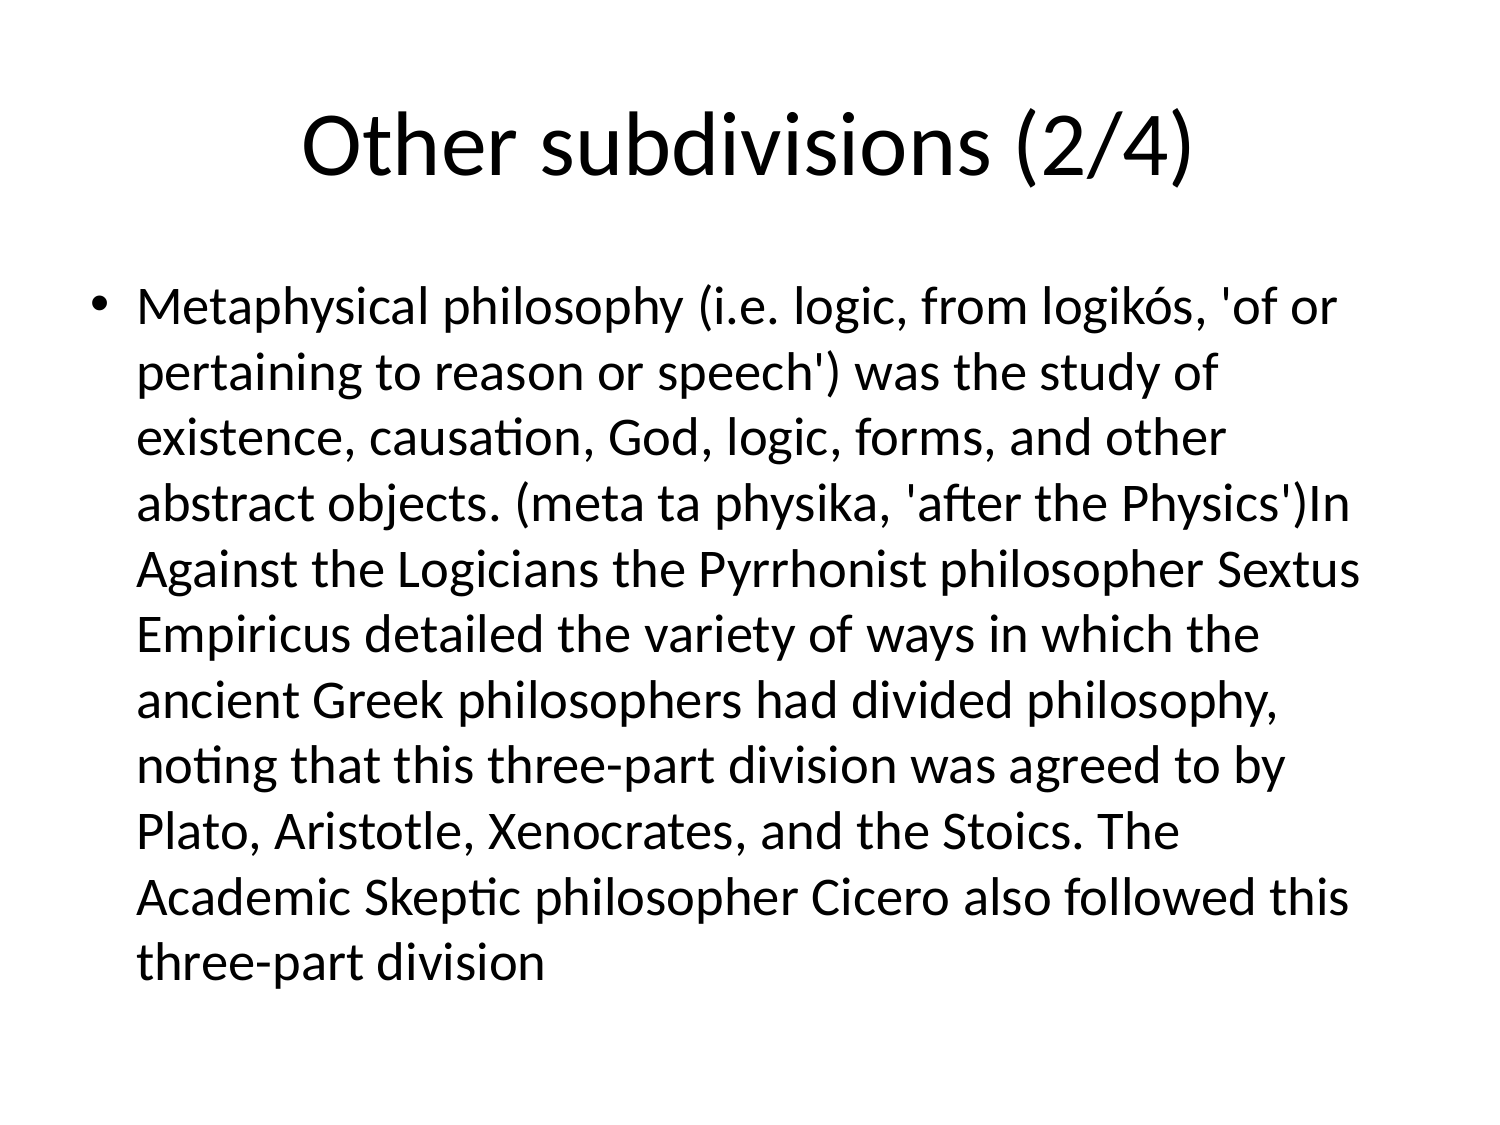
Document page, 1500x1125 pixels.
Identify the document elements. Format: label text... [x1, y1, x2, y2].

list Metaphysical philosophy (i.e. logic, from logikós, 'of or pertaining to reason or speech') was the study of existence, causation, God, logic, forms, and other abstract objects. (meta ta physika, 'after the Physics')In Against the Logicians the Pyrrhonist philosopher Sextus Empiricus detailed the variety of ways in which the ancient Greek philosophers had divided philosophy, noting that this three-part division was agreed to by Plato, Aristotle, Xenocrates, and the Stoics. The Academic Skeptic philosopher Cicero also followed this three-part division [75, 262, 1425, 1005]
title Other subdivisions (2/4) [75, 45, 1425, 233]
